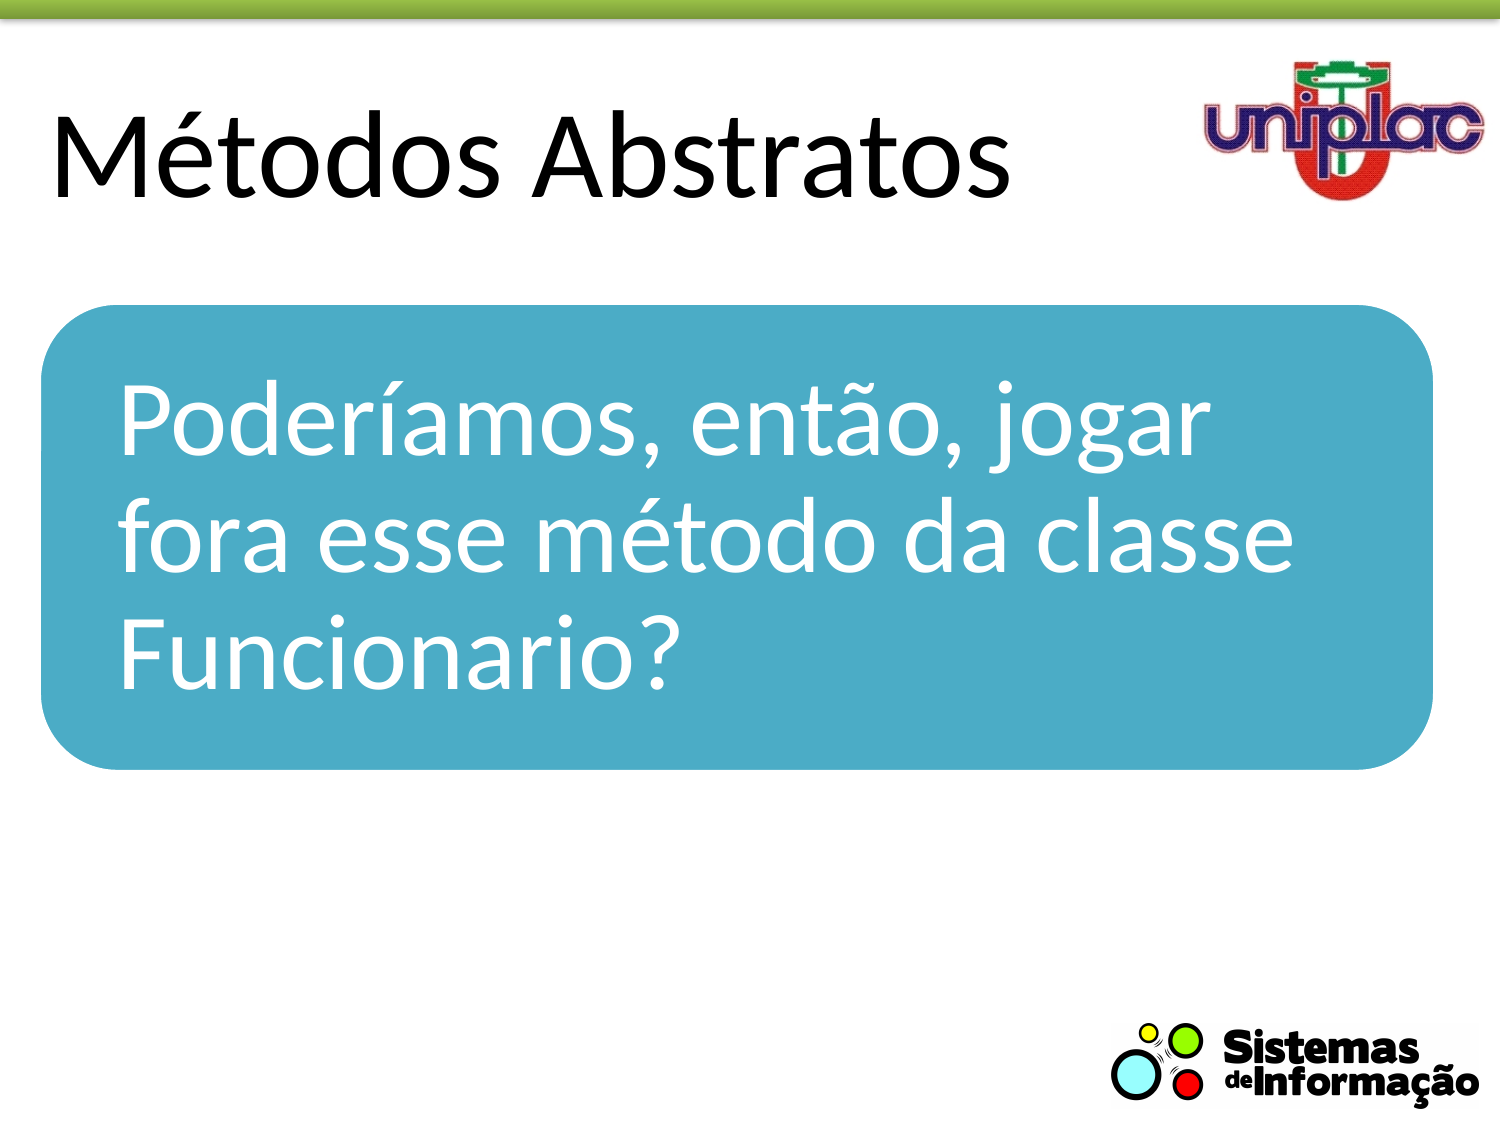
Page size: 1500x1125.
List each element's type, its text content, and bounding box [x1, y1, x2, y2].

picture [1111, 1022, 1479, 1109]
text_box Métodos Abstratos [33, 64, 1058, 230]
picture [1196, 42, 1495, 208]
text_box [0, 0, 1500, 19]
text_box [38, 302, 1436, 773]
